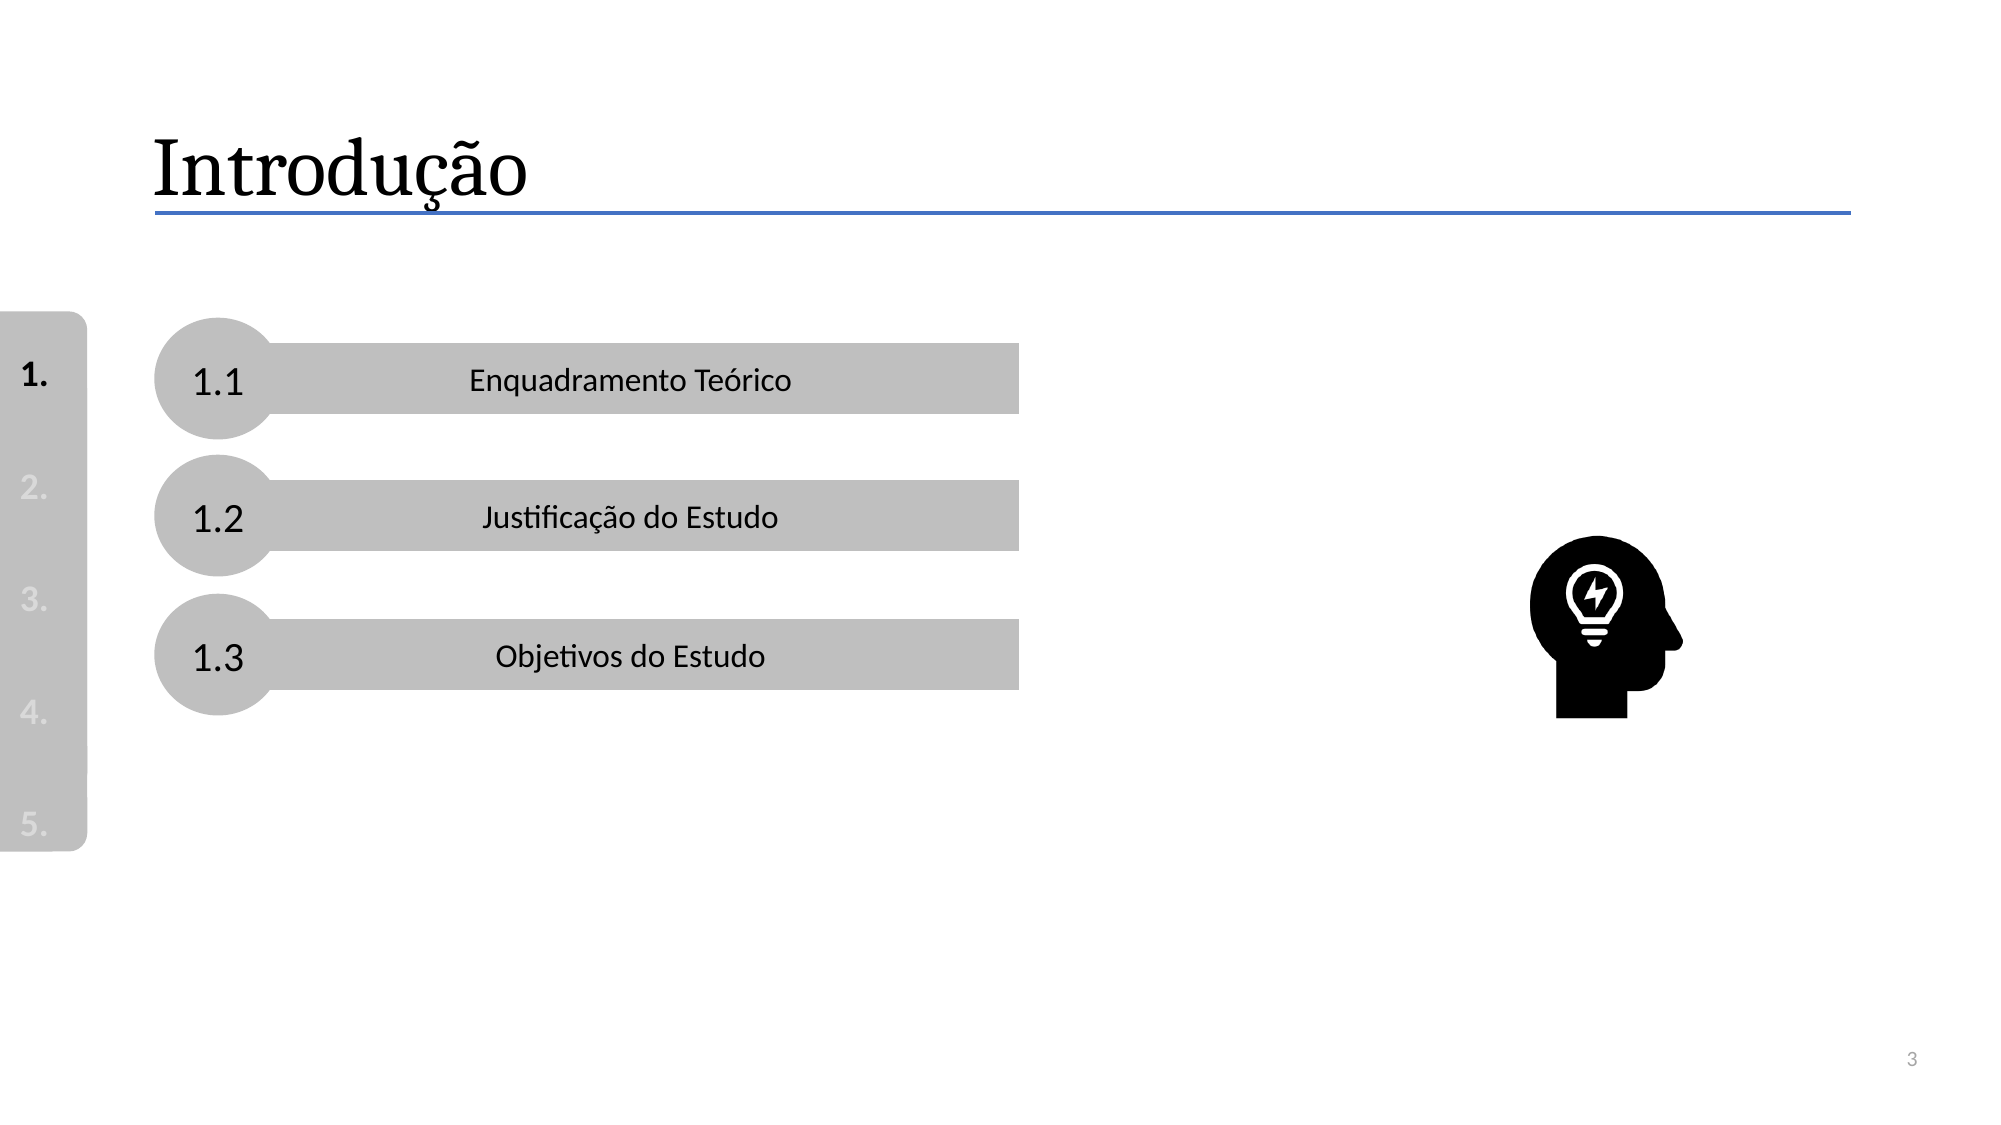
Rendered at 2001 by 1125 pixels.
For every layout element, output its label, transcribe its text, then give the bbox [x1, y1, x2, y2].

text_box 1.1 [154, 317, 282, 440]
text_box 3 [1878, 1036, 1946, 1078]
text_box Enquadramento Teórico [271, 343, 1019, 414]
picture [1498, 523, 1714, 740]
title Introdução [137, 59, 1863, 278]
text_box Justificação do Estudo [271, 480, 1019, 551]
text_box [0, 274, 87, 851]
text_box 1.3 [154, 593, 282, 716]
text_box 1.2 [154, 454, 282, 577]
text_box Objetivos do Estudo [271, 619, 1019, 690]
